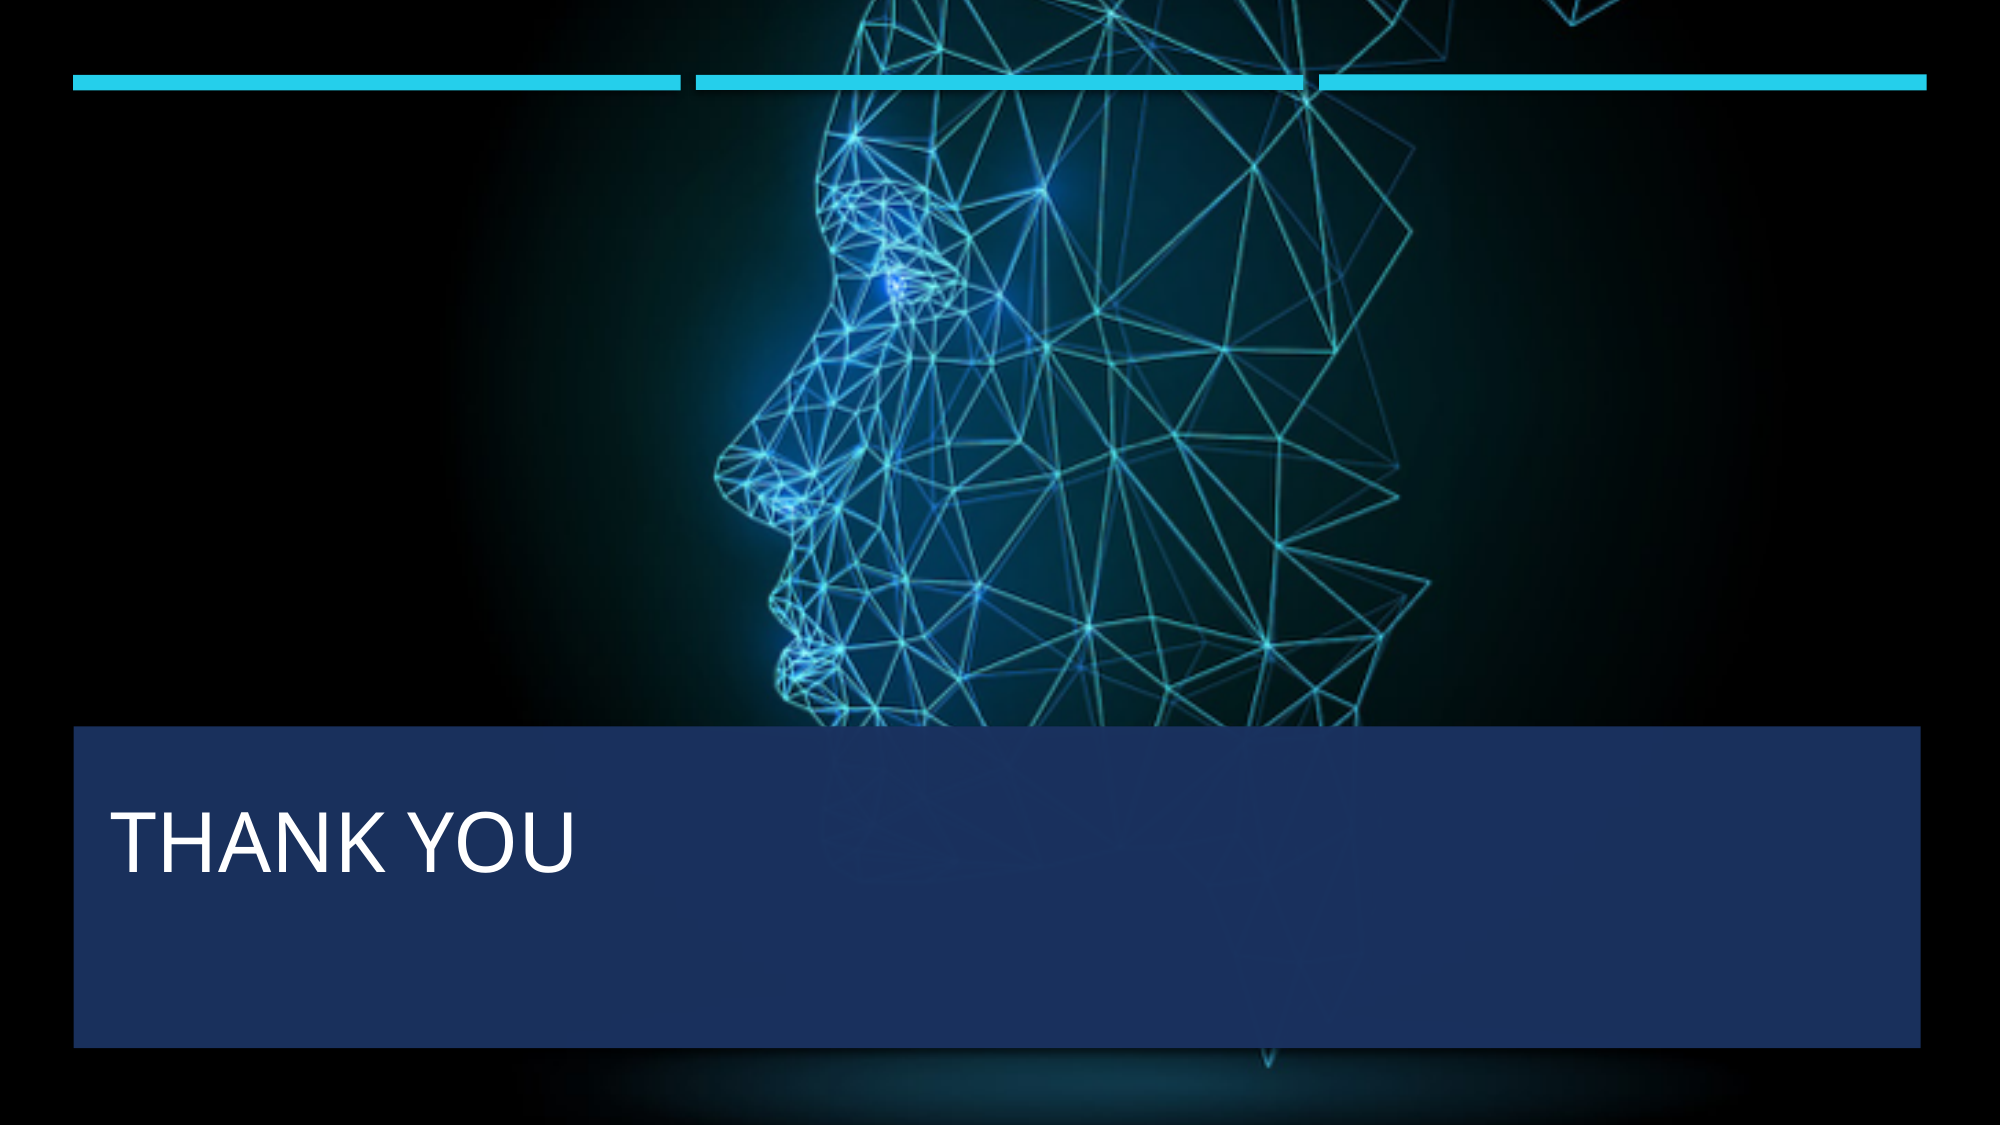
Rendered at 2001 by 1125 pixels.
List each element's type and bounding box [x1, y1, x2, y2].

text_box [72, 73, 1928, 92]
picture [0, 0, 2000, 1125]
